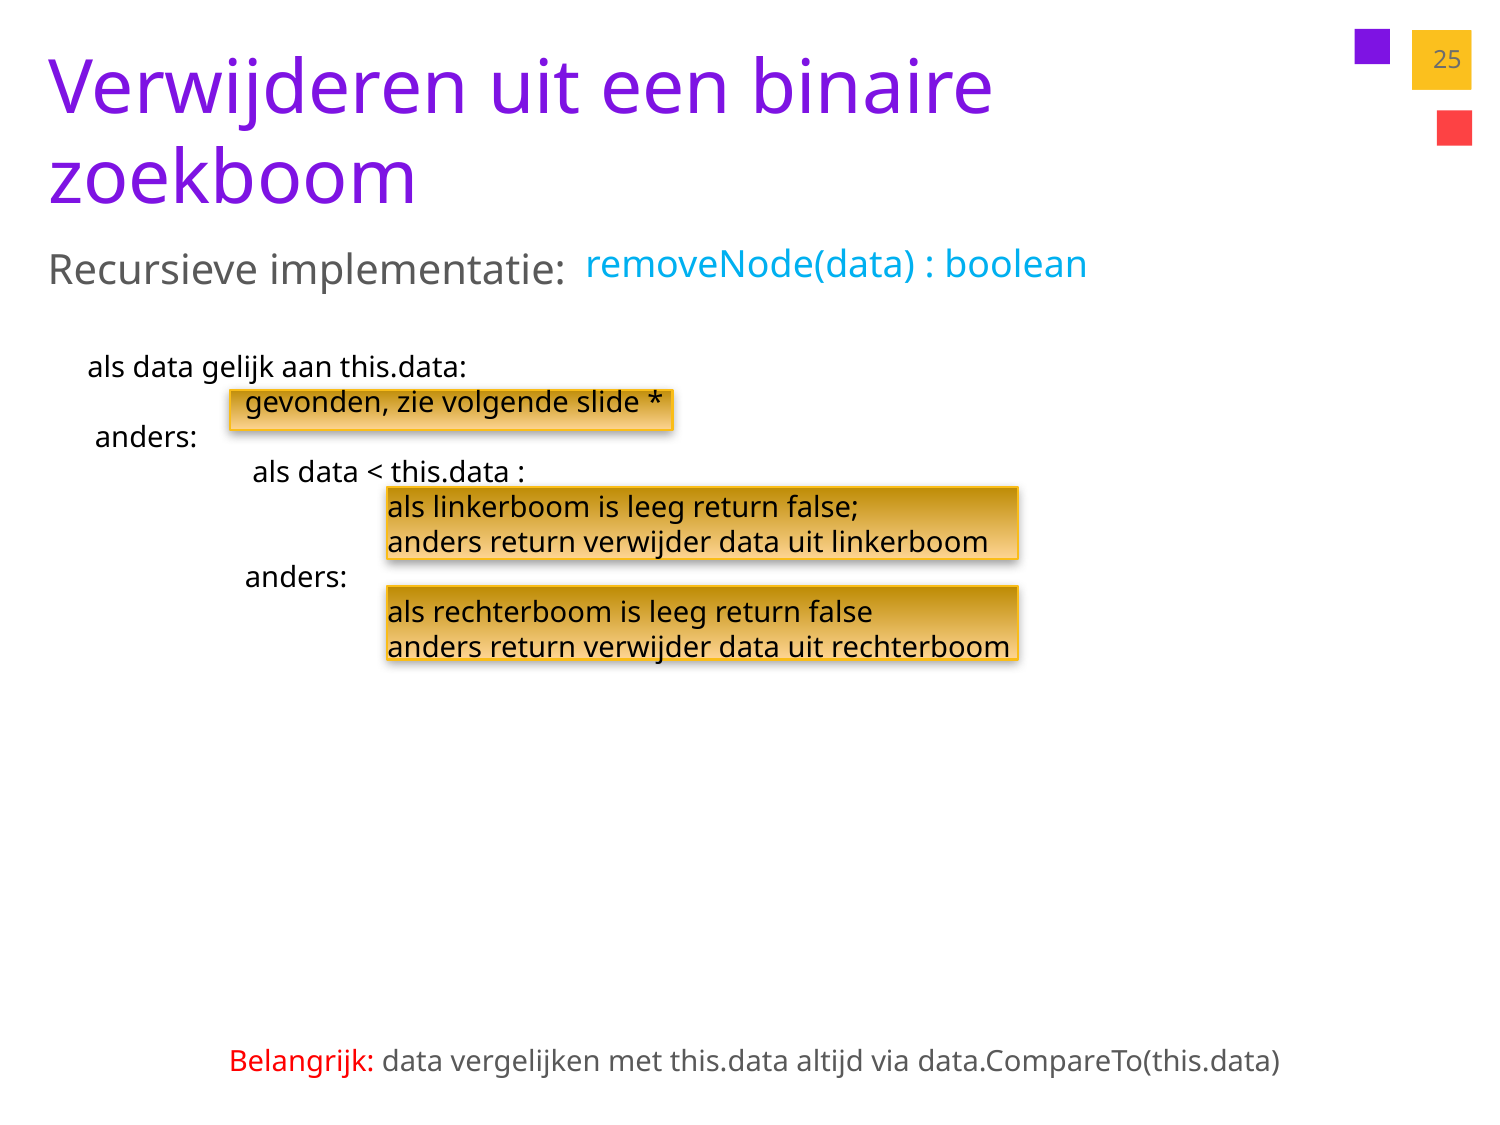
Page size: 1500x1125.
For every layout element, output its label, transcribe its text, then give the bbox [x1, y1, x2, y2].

text_box Recursieve implementatie: [33, 230, 617, 301]
slide_number 25 [1399, 30, 1477, 91]
title Verwijderen uit een binaire zoekboom [33, 30, 1273, 156]
text_box Belangrijk: data vergelijken met this.data altijd via data.CompareTo(this.data) [33, 1031, 1477, 1086]
text_box als data gelijk aan this.data: gevonden, zie volgende slide * anders: als data < this.data : als linkerboom is leeg return false; anders return verwijder data uit linkerboom anders: als rechterboom is leeg return false anders return verwijder data uit rechterboom [72, 340, 1273, 671]
text_box removeNode(data) : boolean [570, 232, 1104, 293]
